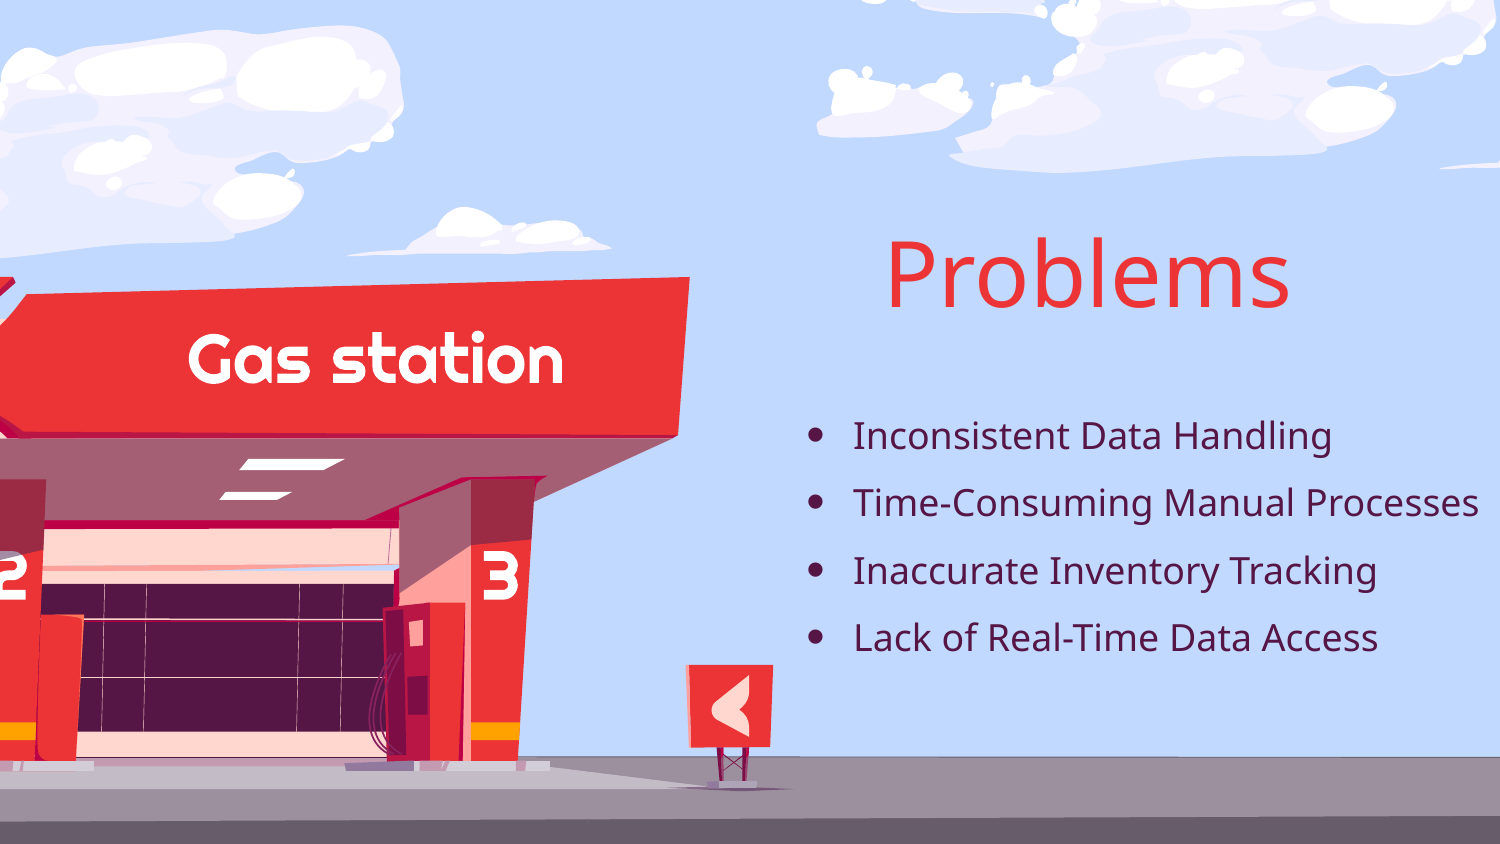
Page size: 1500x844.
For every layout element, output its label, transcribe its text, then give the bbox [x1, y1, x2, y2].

title Problems [868, 198, 1459, 341]
subtitle Inconsistent Data Handling Time-Consuming Manual Processes Inaccurate Inventory Tracking Lack of Real-Time Data Access [791, 374, 1500, 753]
